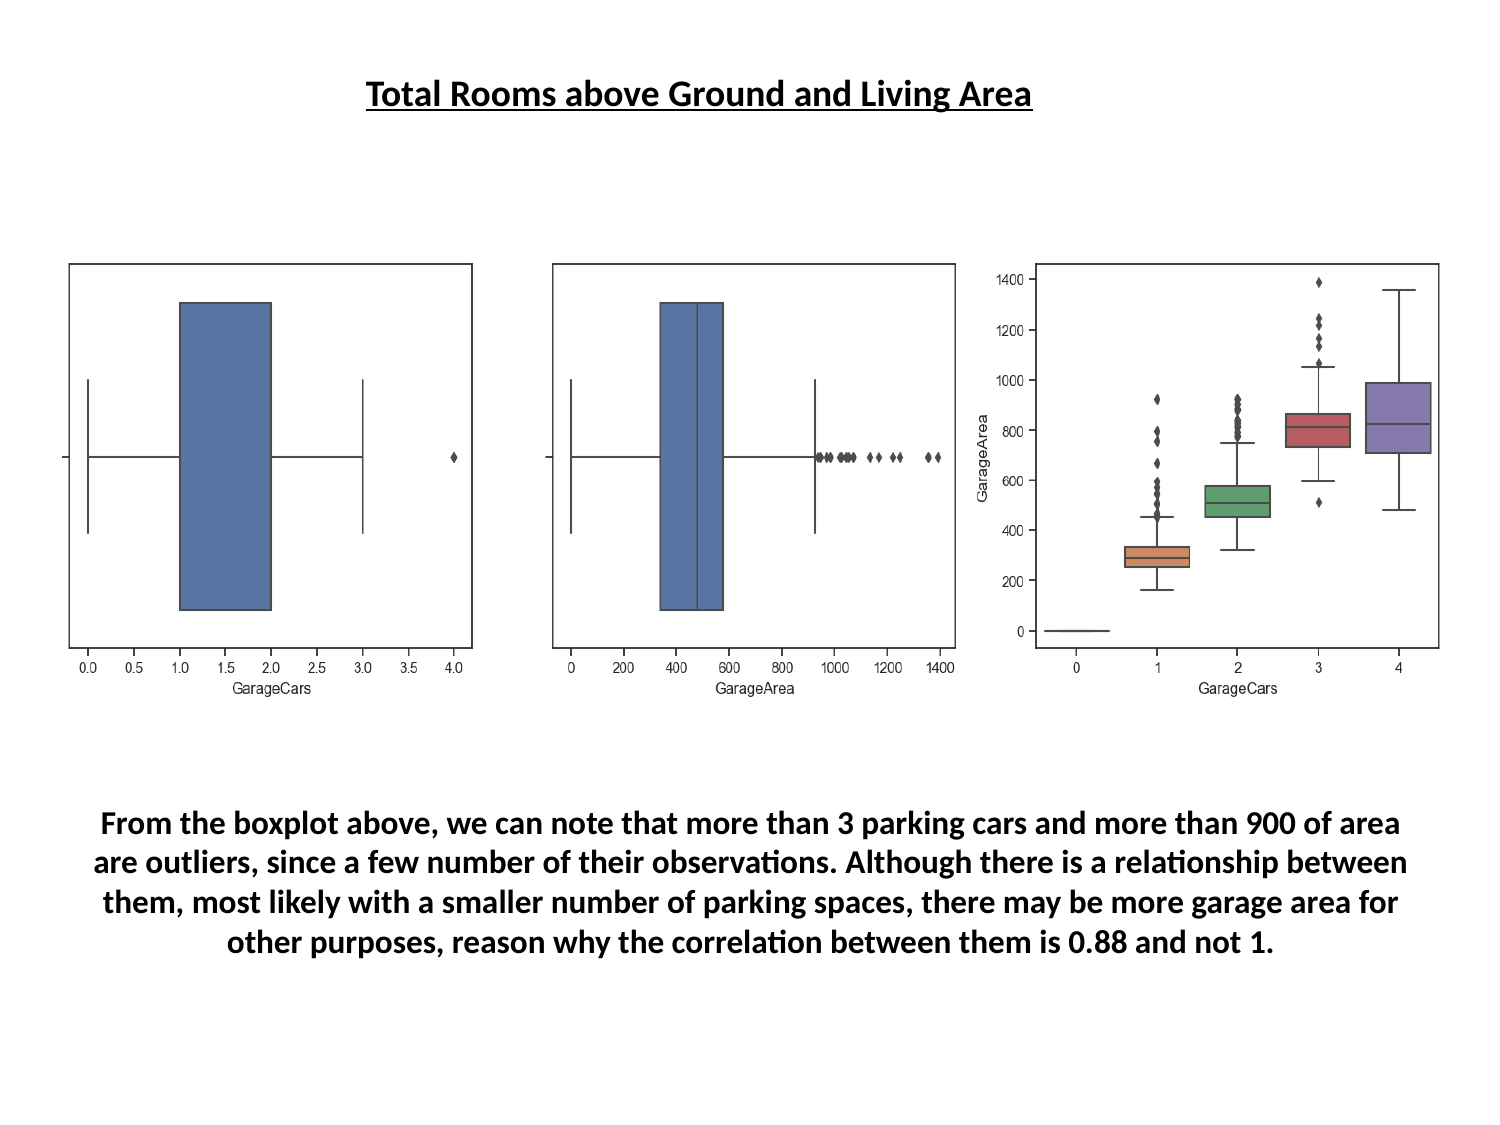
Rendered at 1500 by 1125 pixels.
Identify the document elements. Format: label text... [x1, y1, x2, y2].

title From the boxplot above, we can note that more than 3 parking cars and more than 900 of area are outliers, since a few number of their observations. Although there is a relationship between them, most likely with a smaller number of parking spaces, there may be more garage area for other purposes, reason why the correlation between them is 0.88 and not 1. [76, 786, 1427, 975]
text_box Total Rooms above Ground and Living Area [351, 61, 1048, 121]
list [52, 255, 1448, 705]
